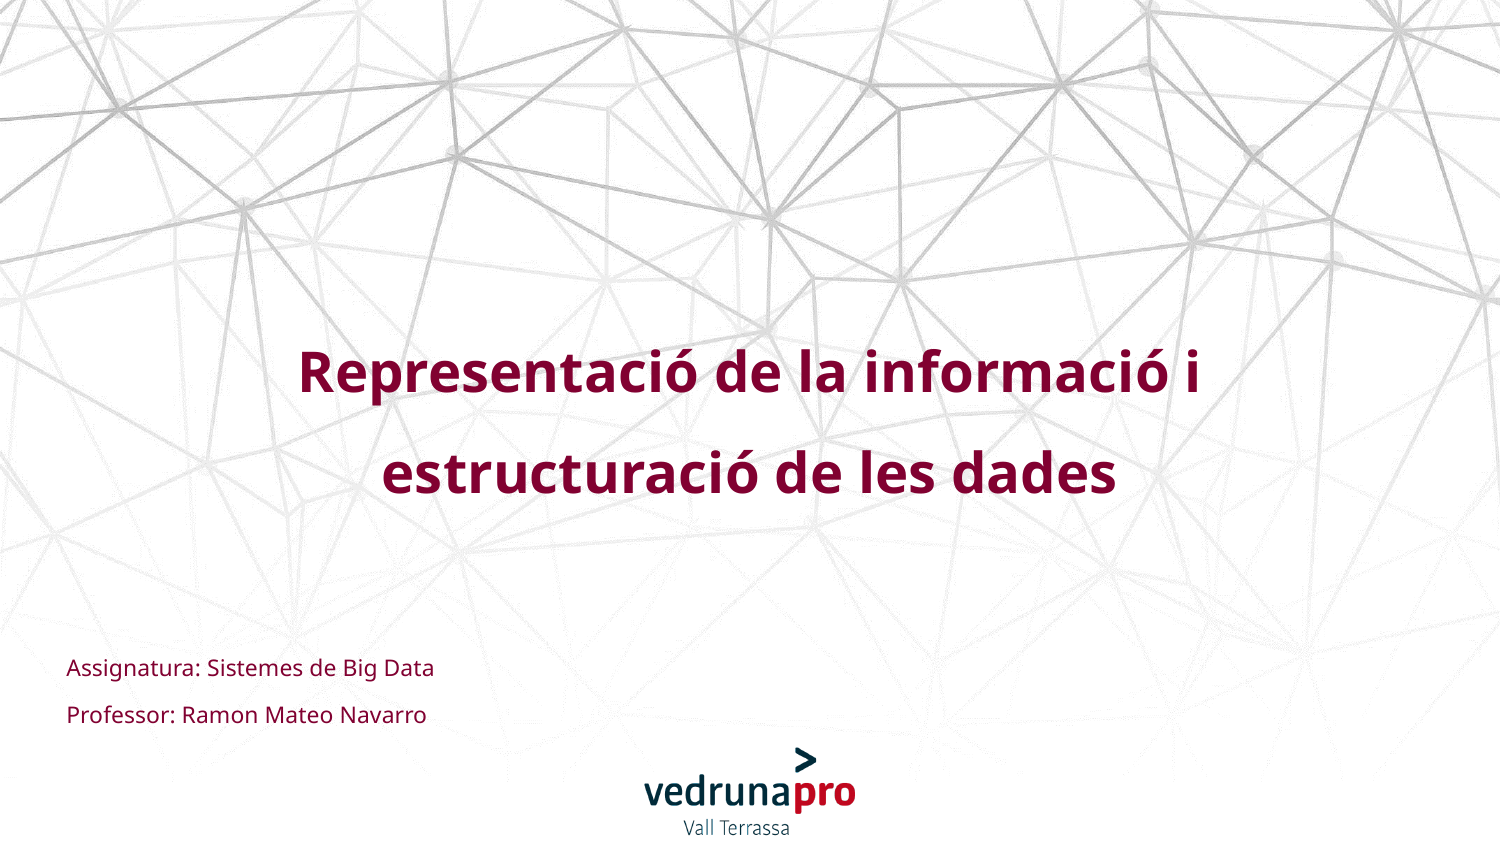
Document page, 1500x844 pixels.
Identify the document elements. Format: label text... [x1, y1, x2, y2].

title Representació de la informació i estructuració de les dades [175, 297, 1325, 511]
picture [0, 0, 1500, 844]
